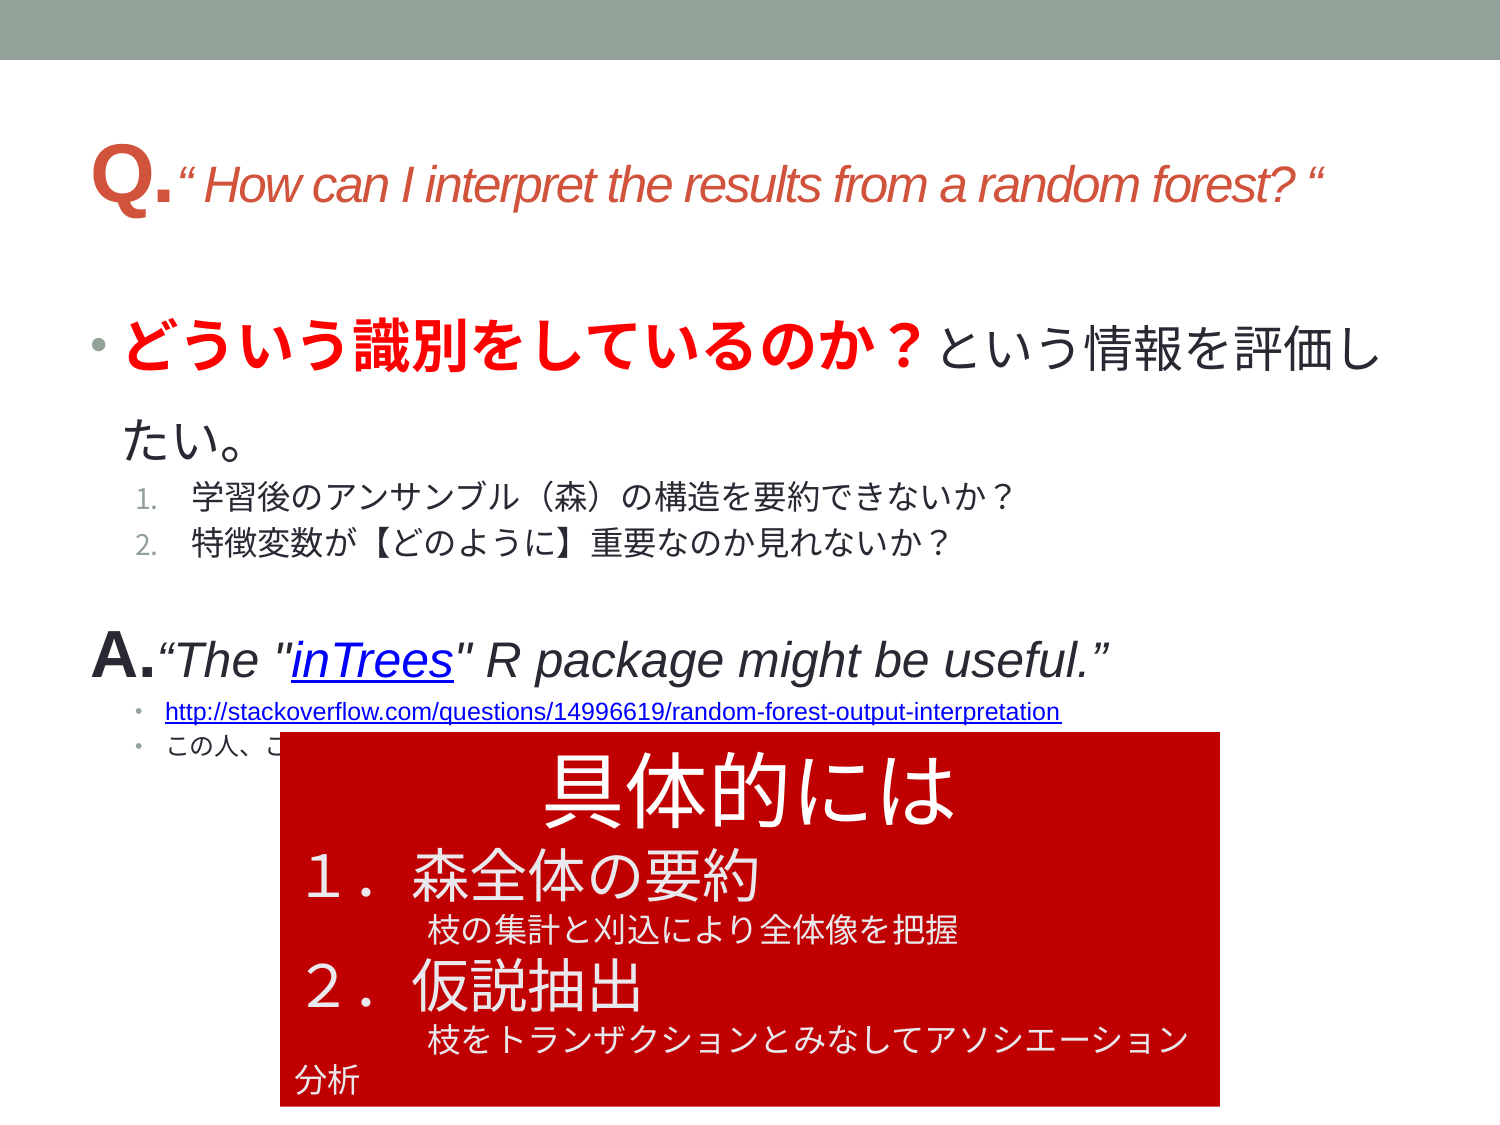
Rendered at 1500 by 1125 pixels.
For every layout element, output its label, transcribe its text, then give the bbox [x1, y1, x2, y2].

title Q.“ How can I interpret the results from a random forest? “ [75, 87, 1425, 250]
text_box 具体的には １．森全体の要約 枝の集計と刈込により全体像を把握 ２．仮説抽出 枝をトランザクションとみなしてアソシエーション分析 [280, 732, 1220, 1107]
list どういう識別をしているのか？という情報を評価したい。 学習後のアンサンブル（森）の構造を要約できないか？ 特徴変数が【どのように】重要なのか見れないか？ A.“The "inTrees" R package might be useful.” http://stackoverflow.com/questions/14996619/random-forest-output-interpretation この人、この質問にしか答えてない [75, 267, 1425, 1068]
